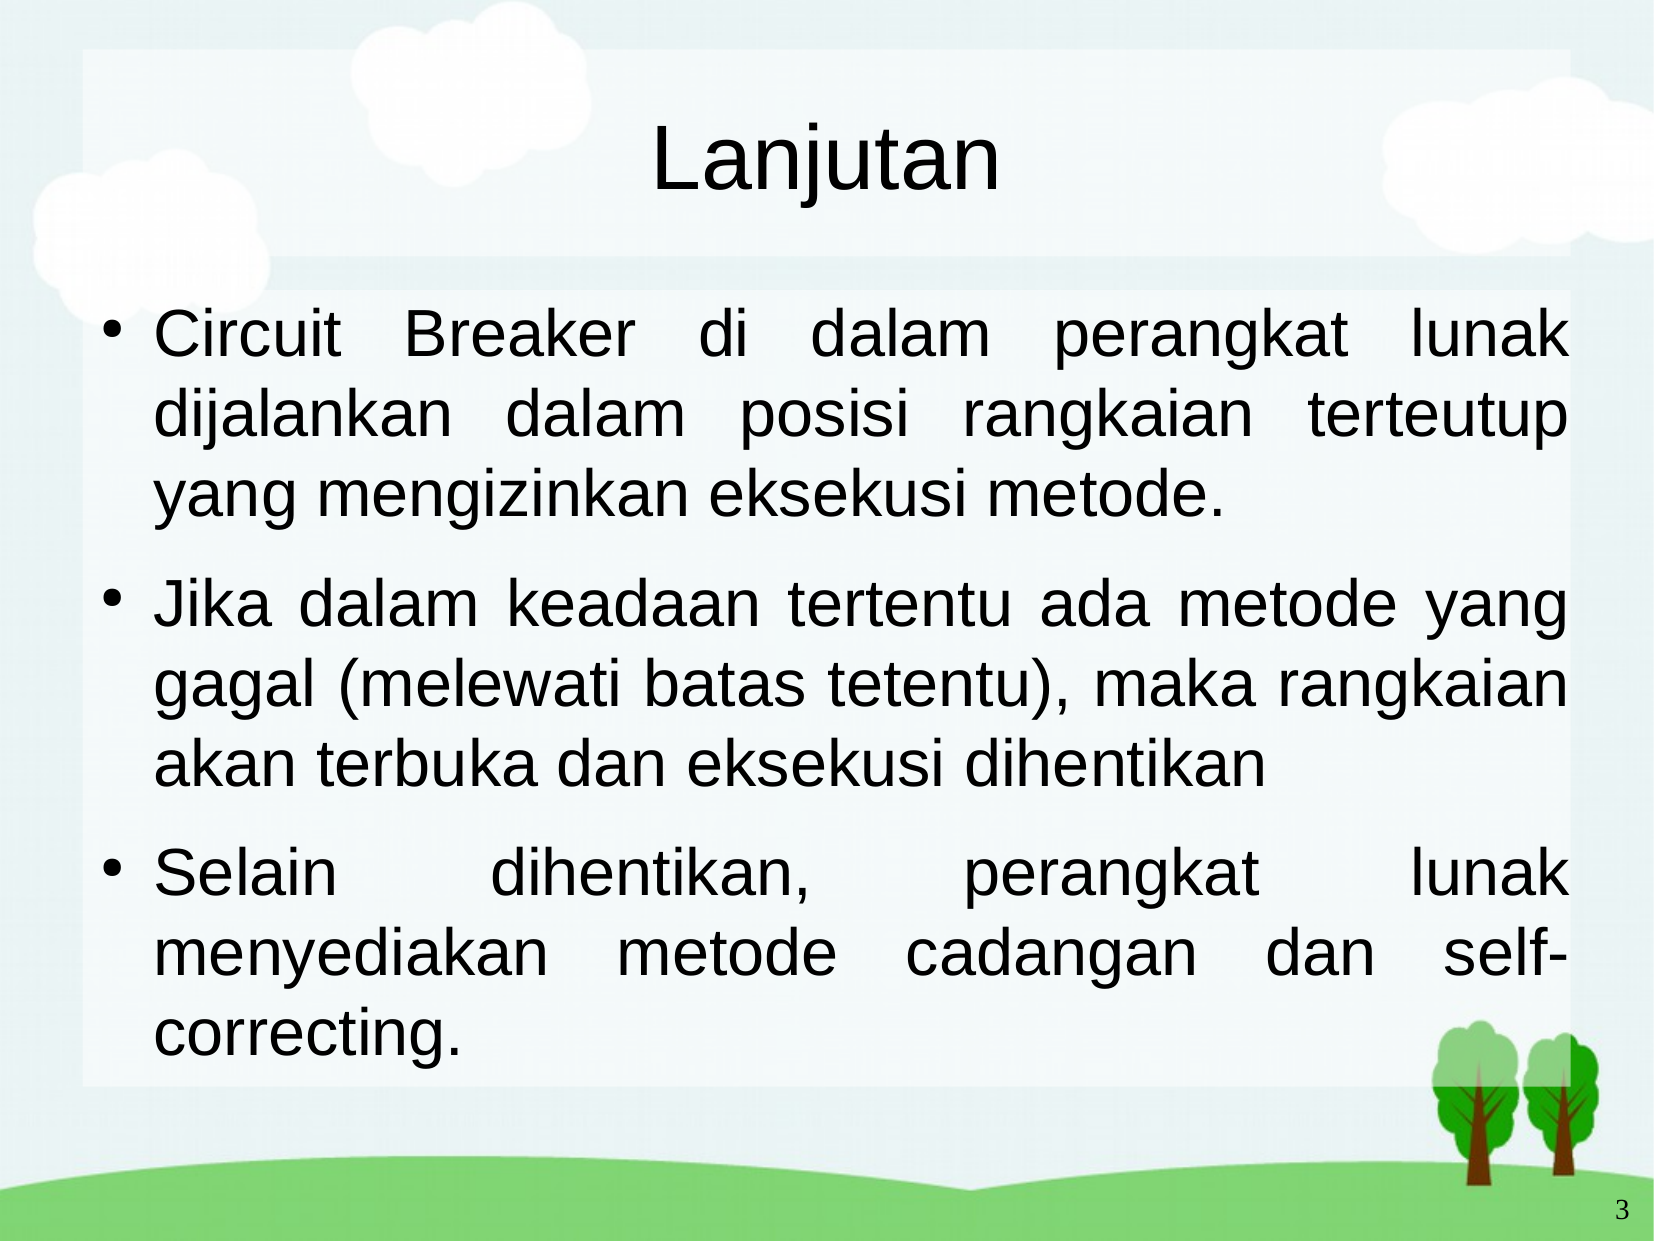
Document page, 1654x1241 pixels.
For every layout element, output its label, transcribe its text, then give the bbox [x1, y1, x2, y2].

picture [0, 0, 1654, 1241]
list Circuit Breaker di dalam perangkat lunak dijalankan dalam posisi rangkaian terteutup yang mengizinkan eksekusi metode. Jika dalam keadaan tertentu ada metode yang gagal (melewati batas tetentu), maka rangkaian akan terbuka dan eksekusi dihentikan Selain dihentikan, perangkat lunak menyediakan metode cadangan dan self-correcting. [82, 290, 1571, 1087]
slide_number 3 [1244, 1190, 1630, 1241]
title Lanjutan [82, 49, 1571, 257]
